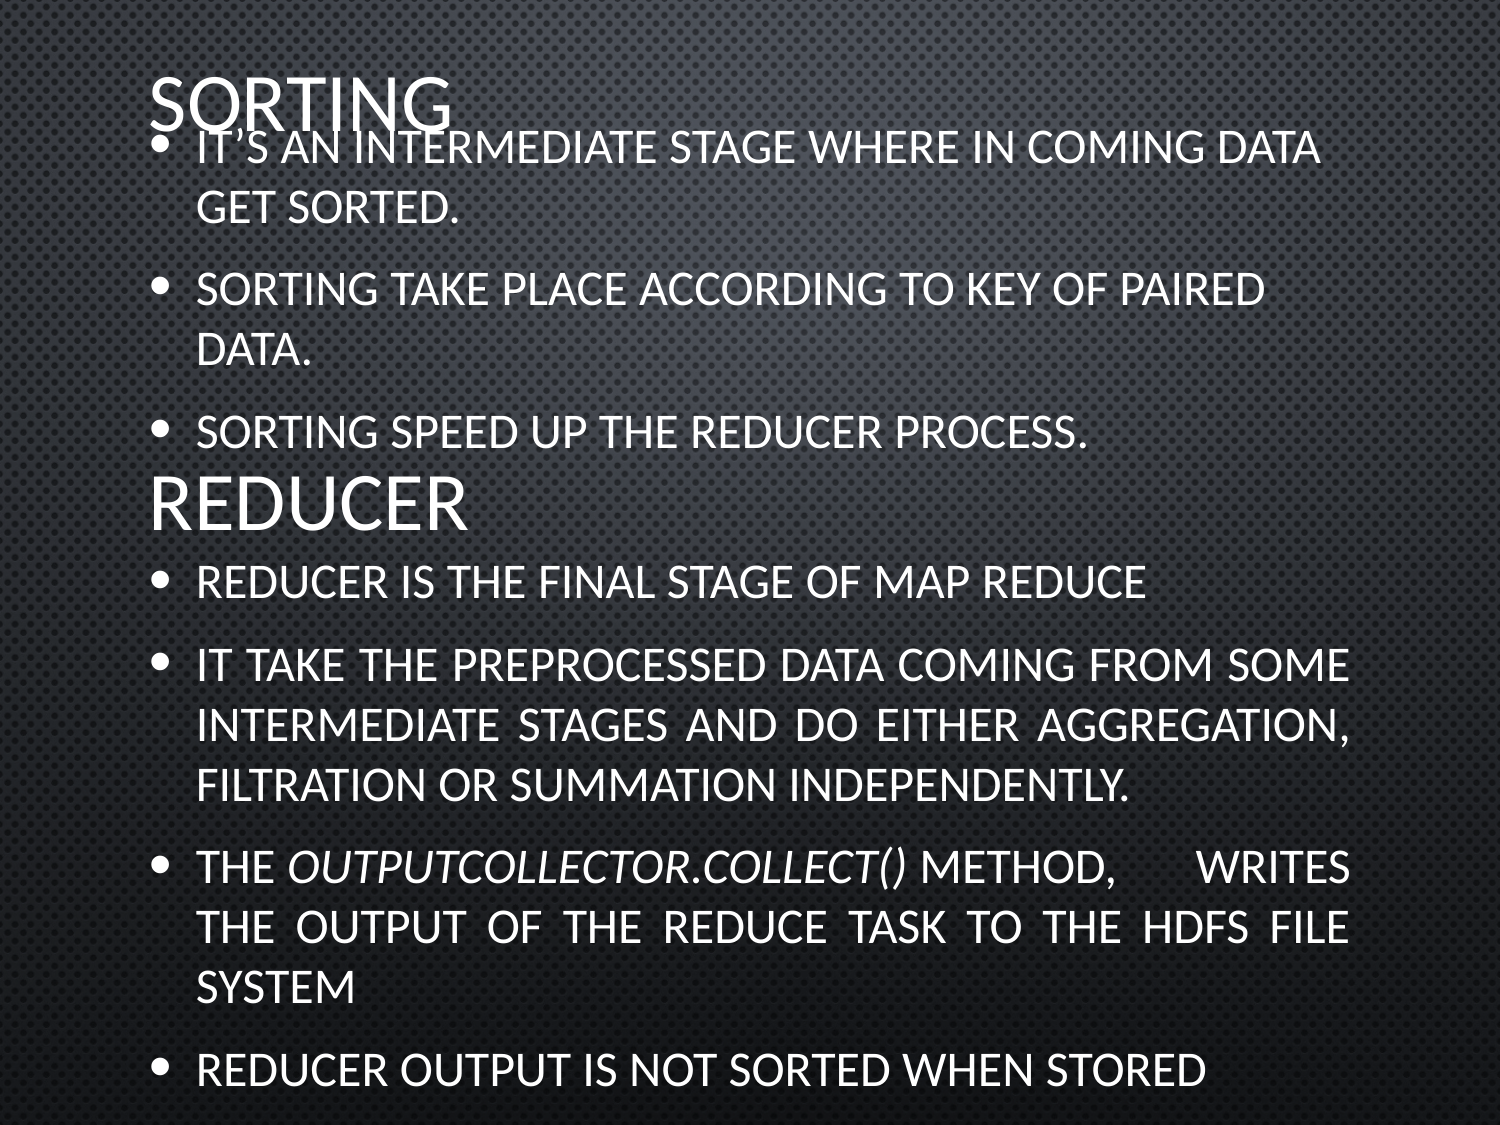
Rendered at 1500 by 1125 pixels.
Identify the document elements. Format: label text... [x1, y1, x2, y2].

list It’s an intermediate stage where in coming data get sorted. Sorting take place according to key of paired data. Sorting speed up the reducer process. [133, 138, 1367, 432]
text_box Reducer [133, 432, 1367, 562]
title Sorting [133, 32, 1367, 138]
text_box Reducer is the final stage of Map Reduce It take the preprocessed data coming from some intermediate stages and do either aggregation, filtration or summation independently. The OutputCollector.collect() method, writes the output of the reduce task to the HDFS file system Reducer output is not sorted when stored [133, 562, 1367, 1083]
